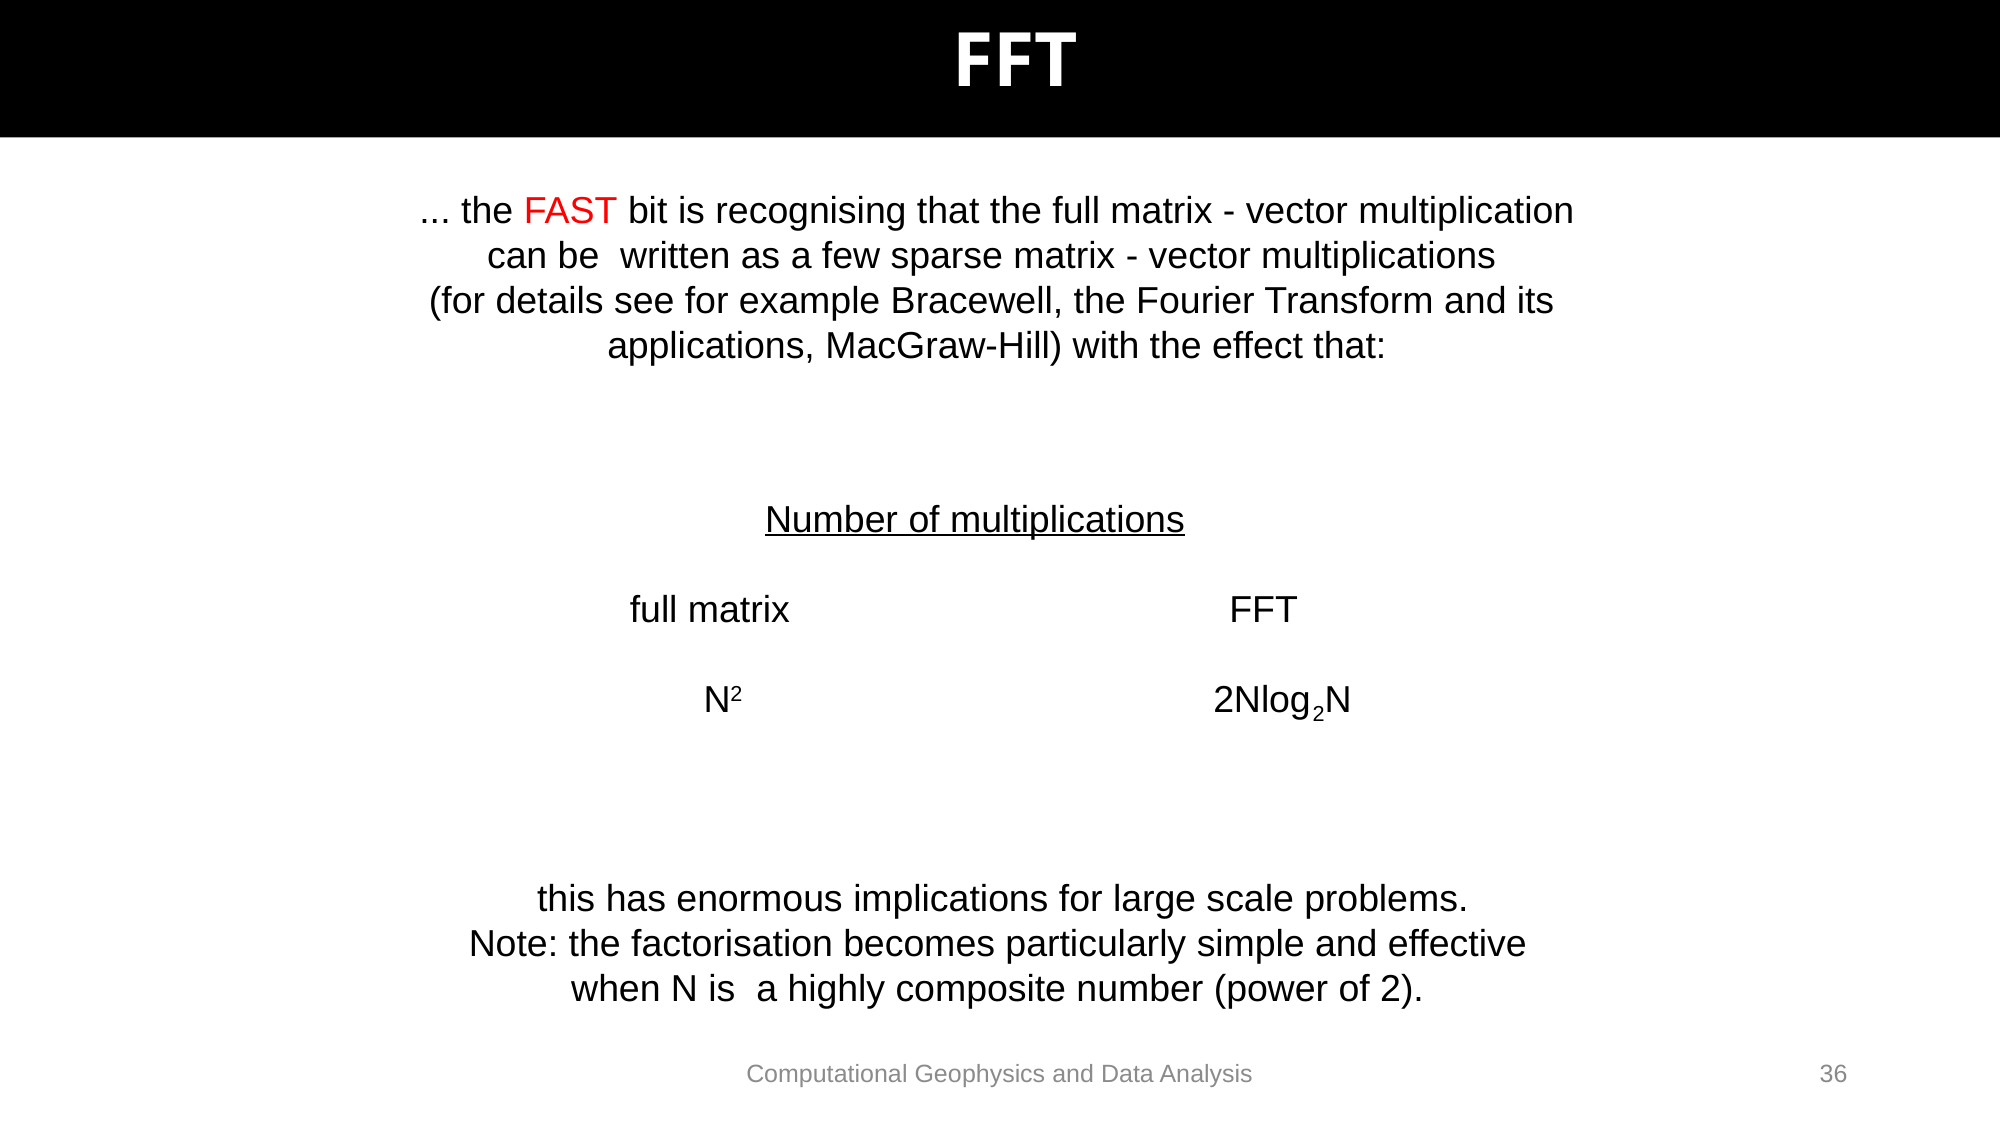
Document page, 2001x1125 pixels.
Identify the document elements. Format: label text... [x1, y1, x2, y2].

text_box this has enormous implications for large scale problems. Note: the factorisation becomes particularly simple and effective when N is a highly composite number (power of 2). [453, 866, 1553, 1017]
title FFT [0, 0, 2000, 138]
slide_number 36 [1412, 1042, 1863, 1103]
footer Computational Geophysics and Data Analysis [662, 1042, 1338, 1103]
text_box ... the FAST bit is recognising that the full matrix - vector multiplication can be written as a few sparse matrix - vector multiplications (for details see for example Bracewell, the Fourier Transform and its applications, MacGraw-Hill) with the effect that: [404, 179, 1590, 419]
text_box Number of multiplications full matrix FFT N2 2Nlog2N [287, 487, 1663, 779]
